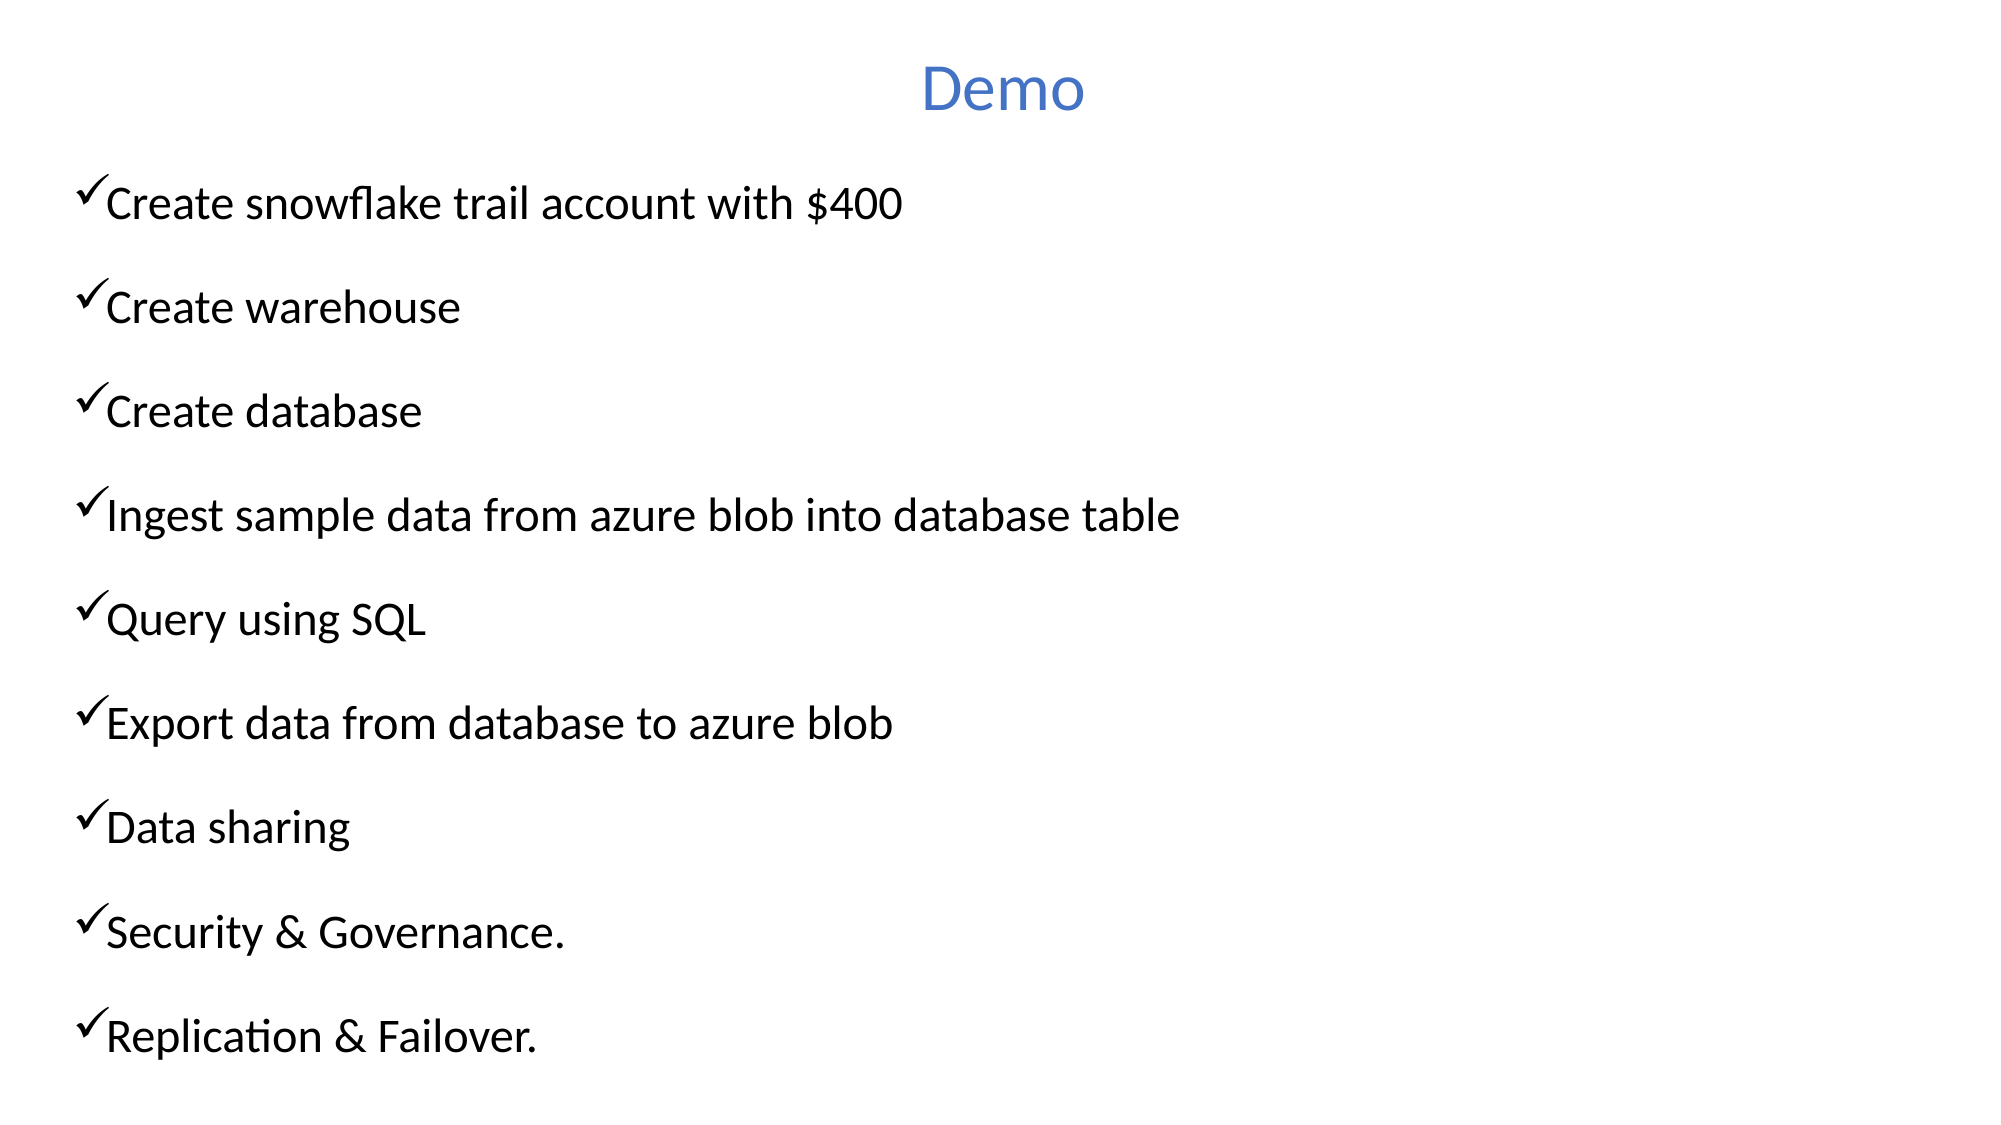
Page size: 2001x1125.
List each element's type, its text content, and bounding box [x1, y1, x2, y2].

list Demo Create snowflake trail account with $400 Create warehouse Create database Ingest sample data from azure blob into database table Query using SQL Export data from database to azure blob Data sharing Security & Governance. Replication & Failover. [57, 44, 1950, 1075]
